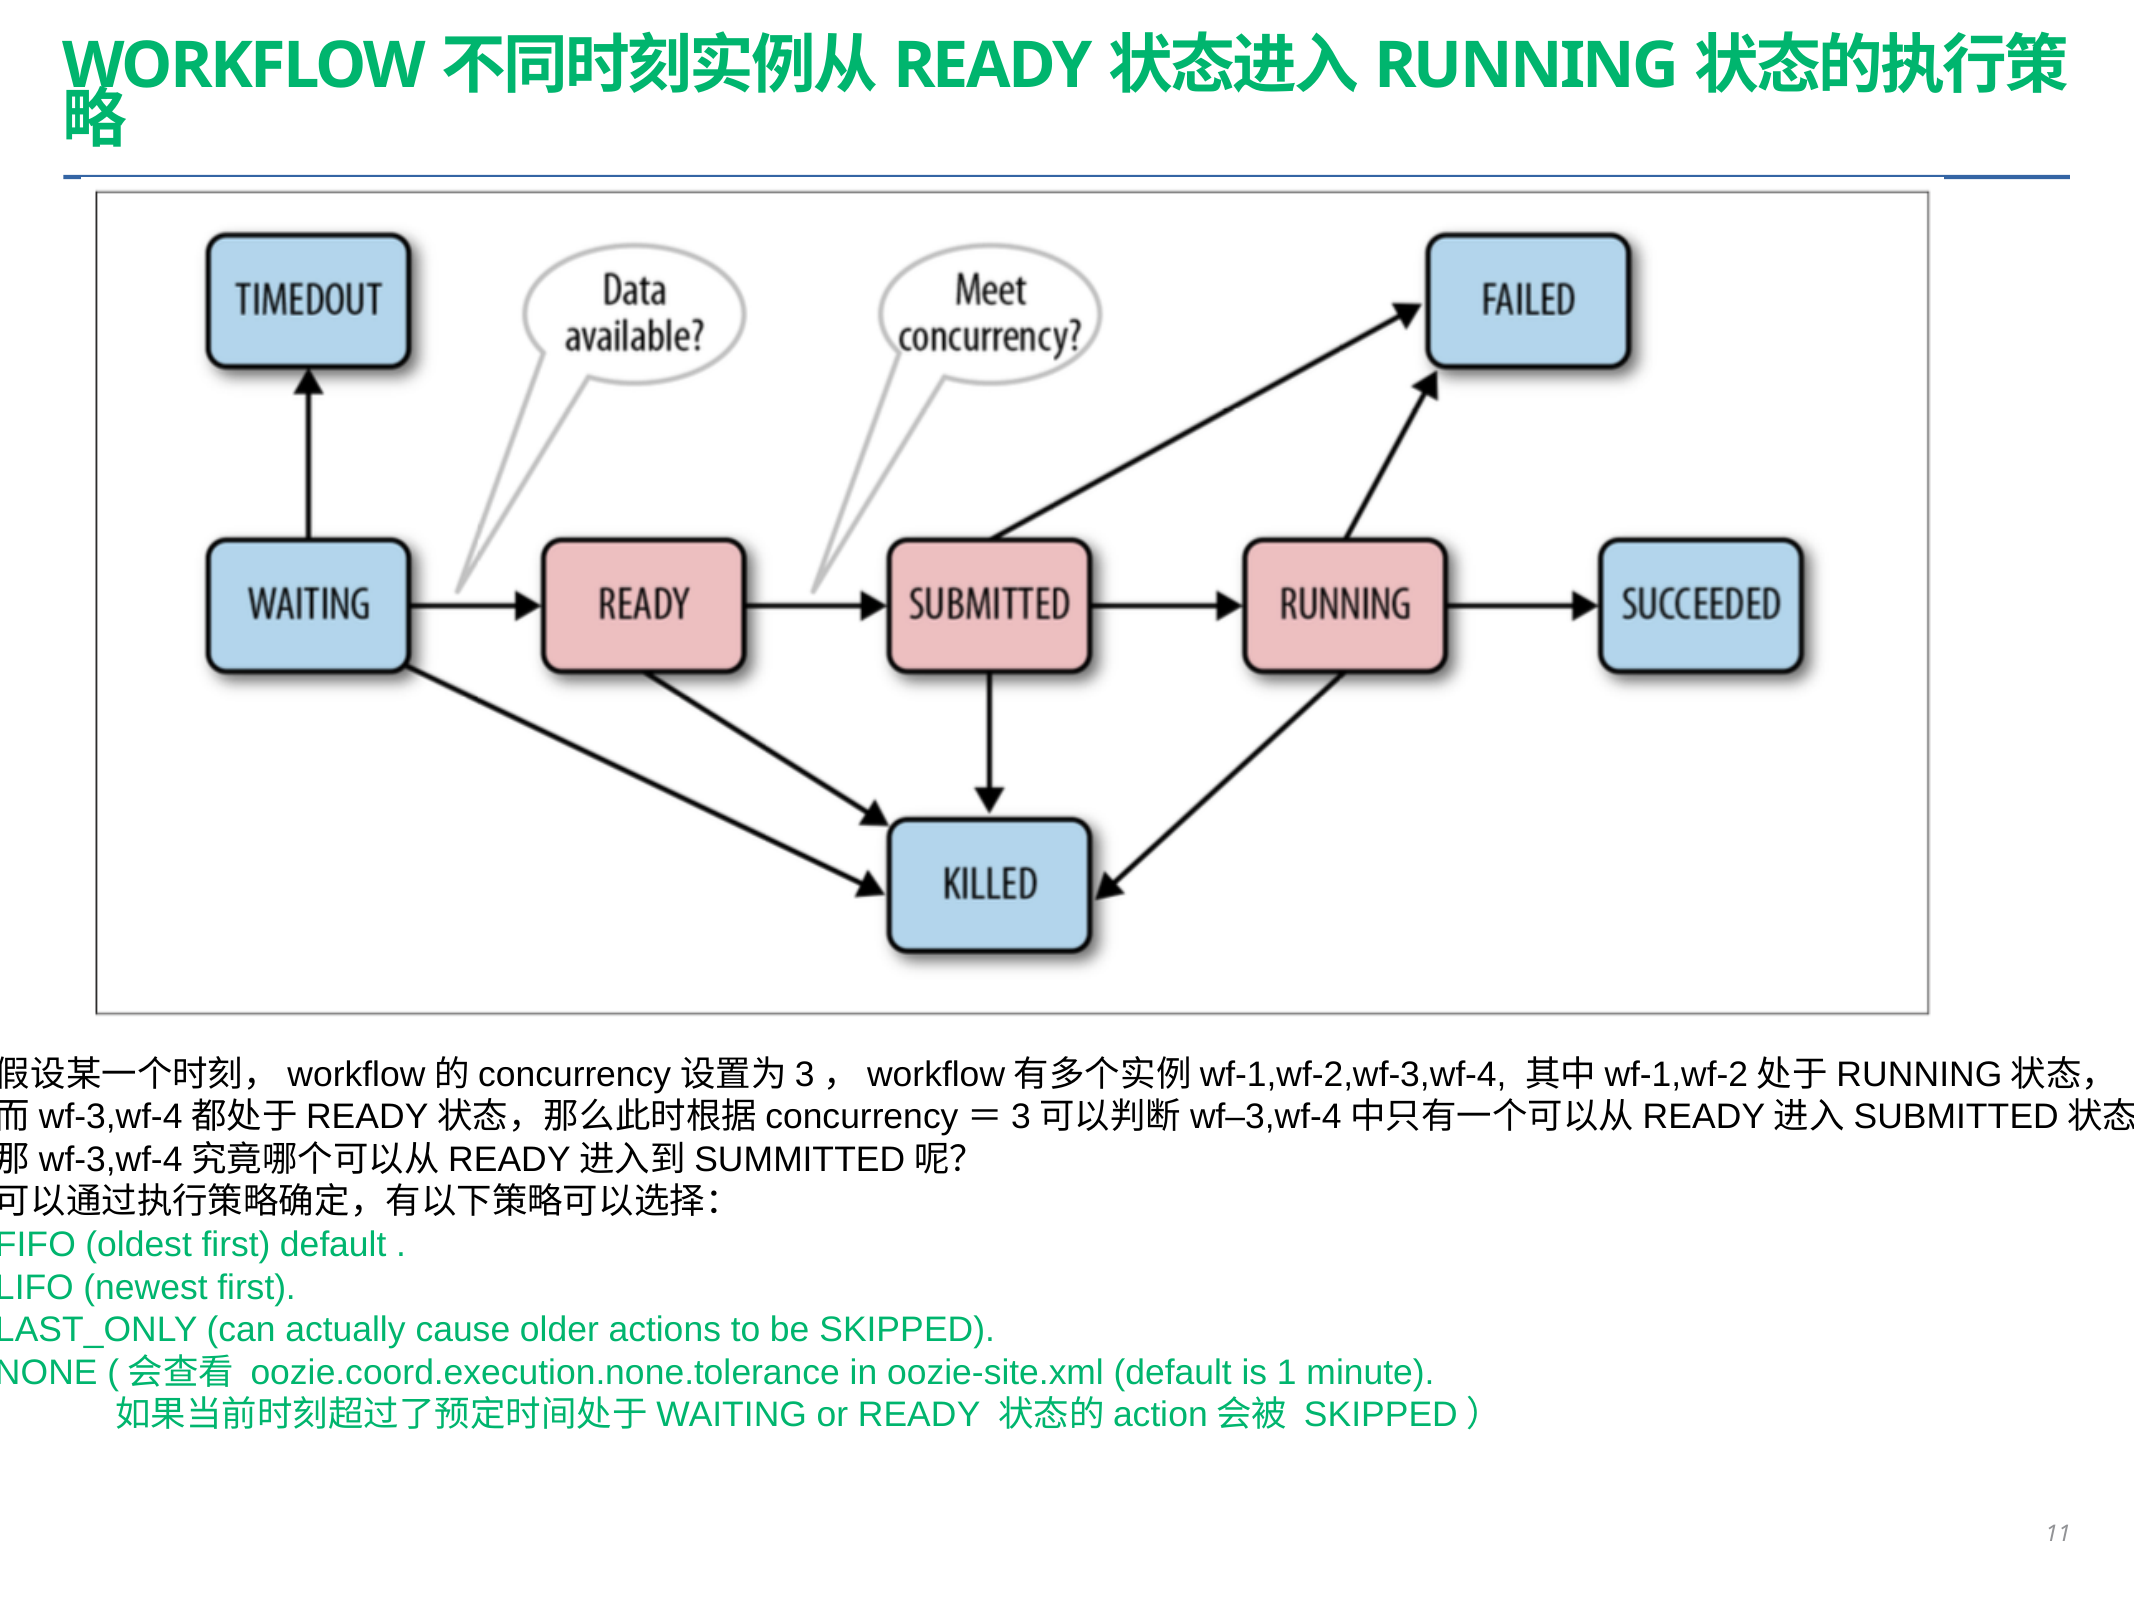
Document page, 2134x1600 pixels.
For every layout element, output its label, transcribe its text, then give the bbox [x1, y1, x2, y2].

text_box 假设某一个时刻，workflow的concurrency设置为3，workflow有多个实例wf-1,wf-2,wf-3,wf-4, 其中wf-1,wf-2处于RUNNING状态， 而wf-3,wf-4都处于READY状态，那么此时根据concurrency＝3可以判断wf–3,wf-4中只有一个可以从READY进入SUBMITTED状态 那wf-3,wf-4究竟哪个可以从READY进入到SUMMITTED呢？ 可以通过执行策略确定，有以下策略可以选择： FIFO (oldest first) default . LIFO (newest first). LAST_ONLY (can actually cause older actions to be SKIPPED). NONE (会查看 oozie.coord.execution.none.tolerance in oozie-site.xml (default is 1 minute). 如果当前时刻超过了预定时间处于WAITING or READY 状态的action会被 SKIPPED） [0, 1042, 2134, 1442]
title workflow不同时刻实例从ready状态进入running状态的执行策略 [61, 38, 2072, 158]
picture [80, 177, 1944, 1019]
slide_number 11 [2026, 1518, 2072, 1568]
